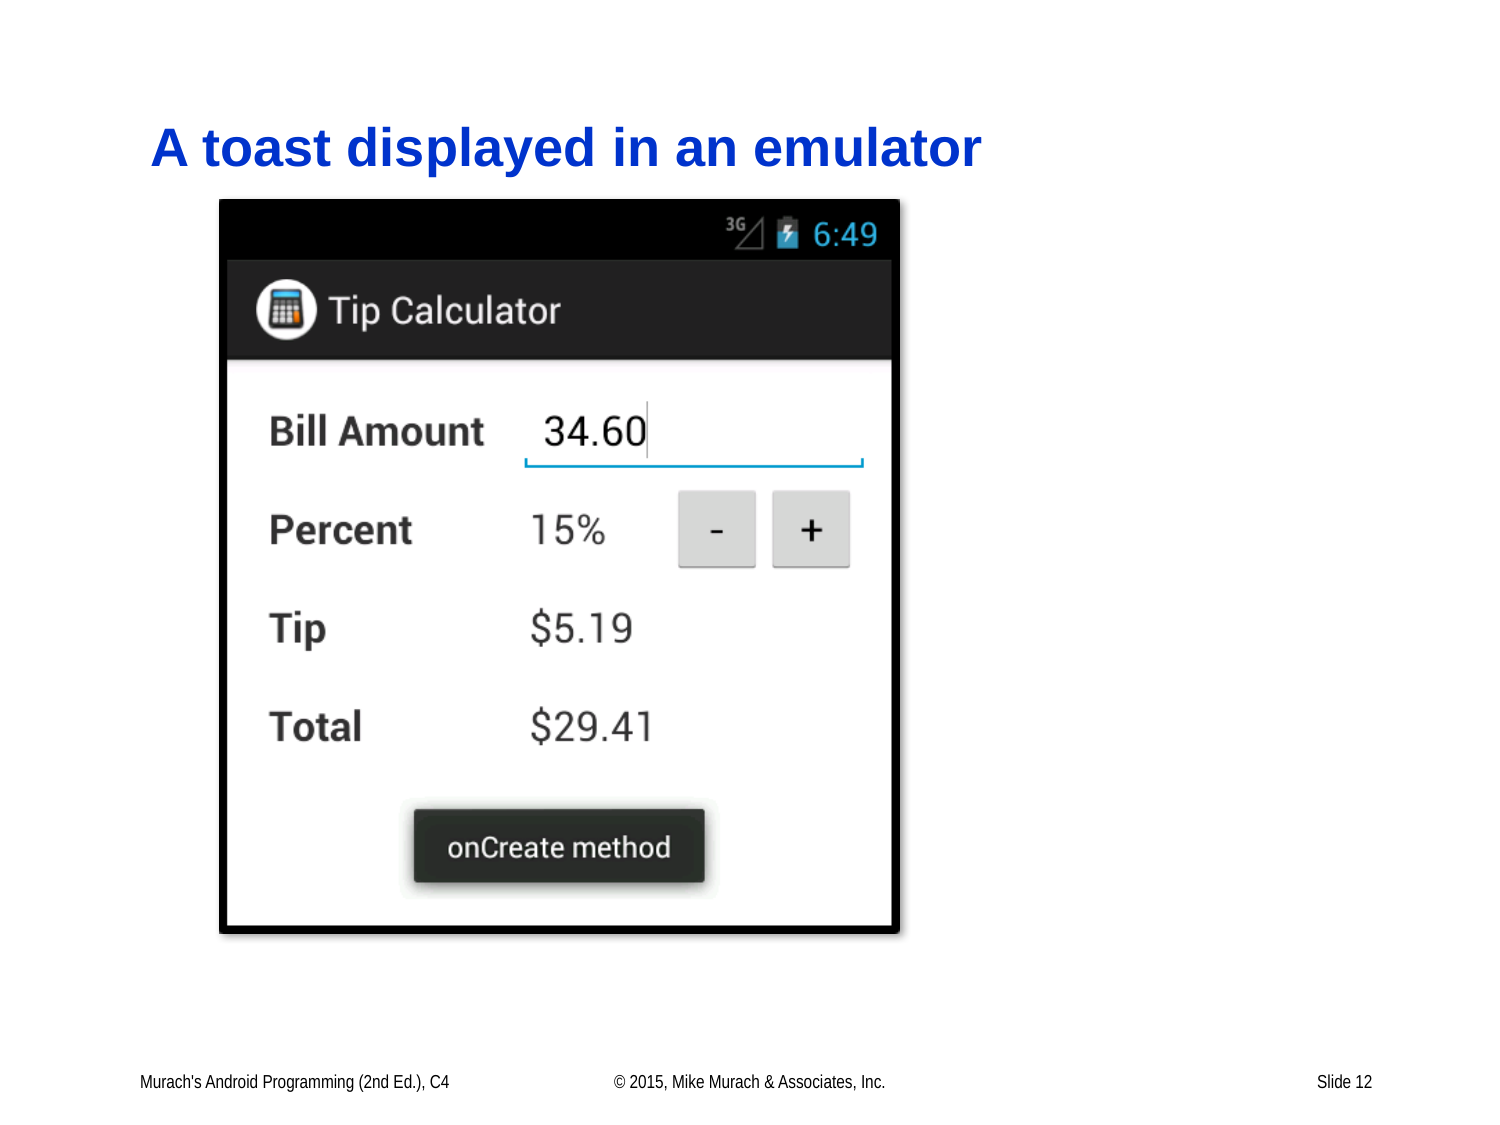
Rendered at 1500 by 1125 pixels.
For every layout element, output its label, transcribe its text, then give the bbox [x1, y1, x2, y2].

footer © 2015, Mike Murach & Associates, Inc. [474, 1025, 1025, 1100]
slide_number Slide 12 [1074, 1025, 1388, 1100]
title A toast displayed in an emulator [150, 112, 1350, 179]
picture [218, 199, 901, 934]
slide_number Murach's Android Programming (2nd Ed.), C4 [125, 1025, 474, 1100]
